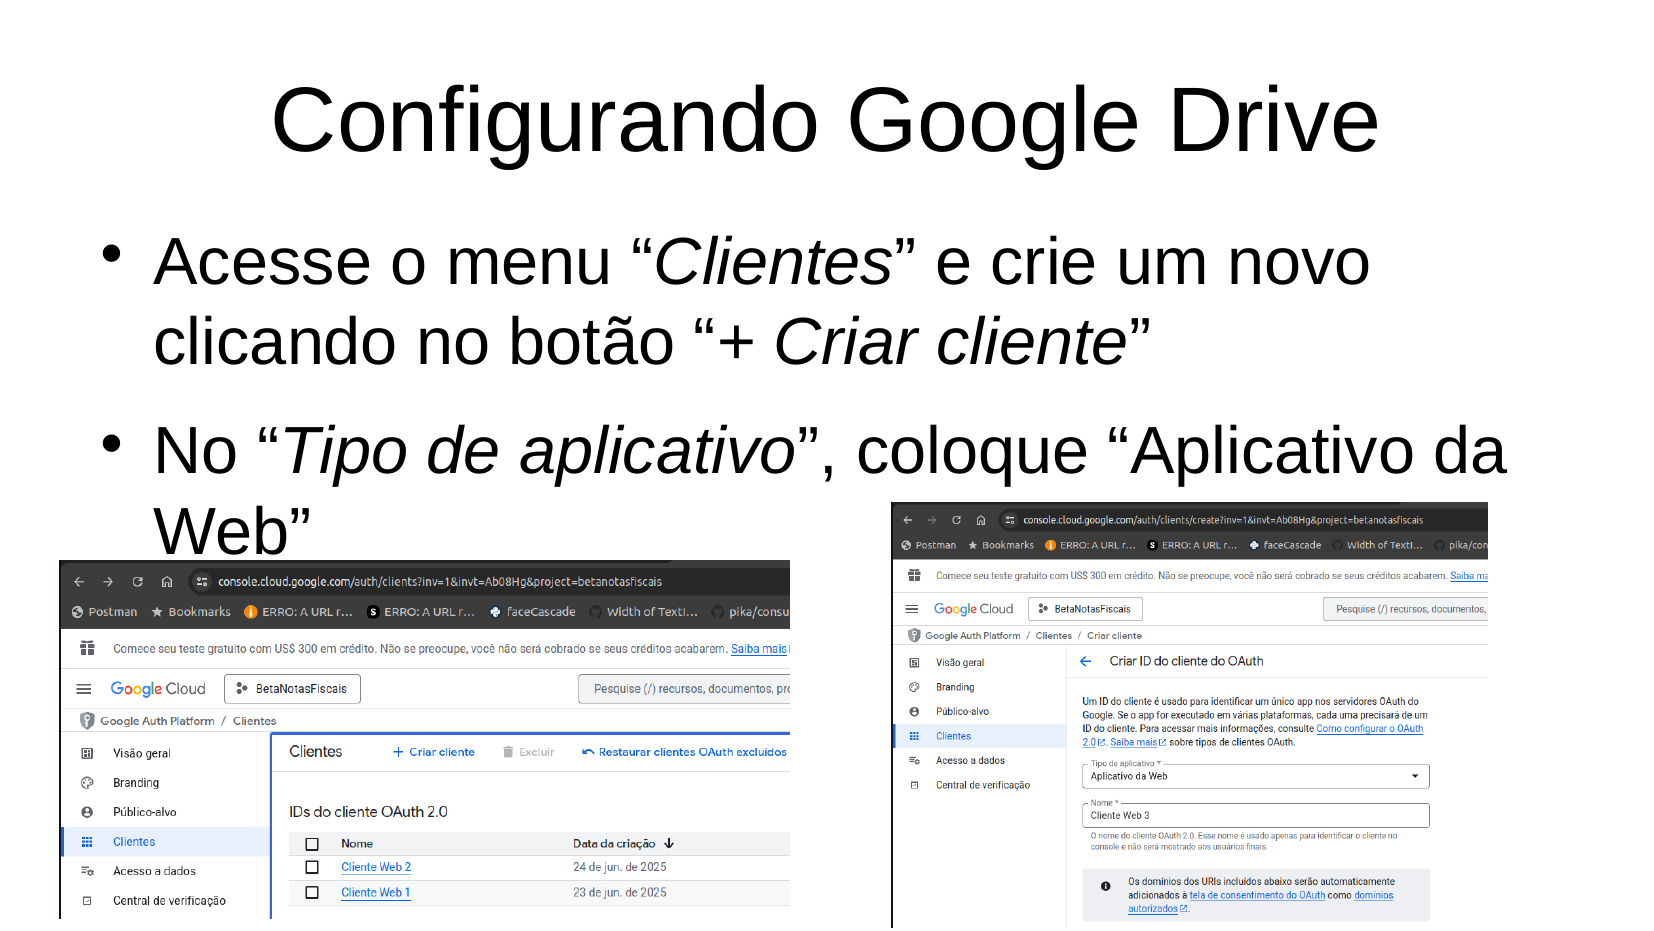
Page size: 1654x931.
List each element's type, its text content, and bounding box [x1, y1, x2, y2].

picture [58, 560, 790, 919]
picture [891, 502, 1488, 928]
title Configurando Google Drive [82, 37, 1571, 193]
list Acesse o menu “Clientes” e crie um novo clicando no botão “+ Criar cliente” No “Tipo de aplicativo”, coloque “Aplicativo da Web” [82, 217, 1571, 757]
